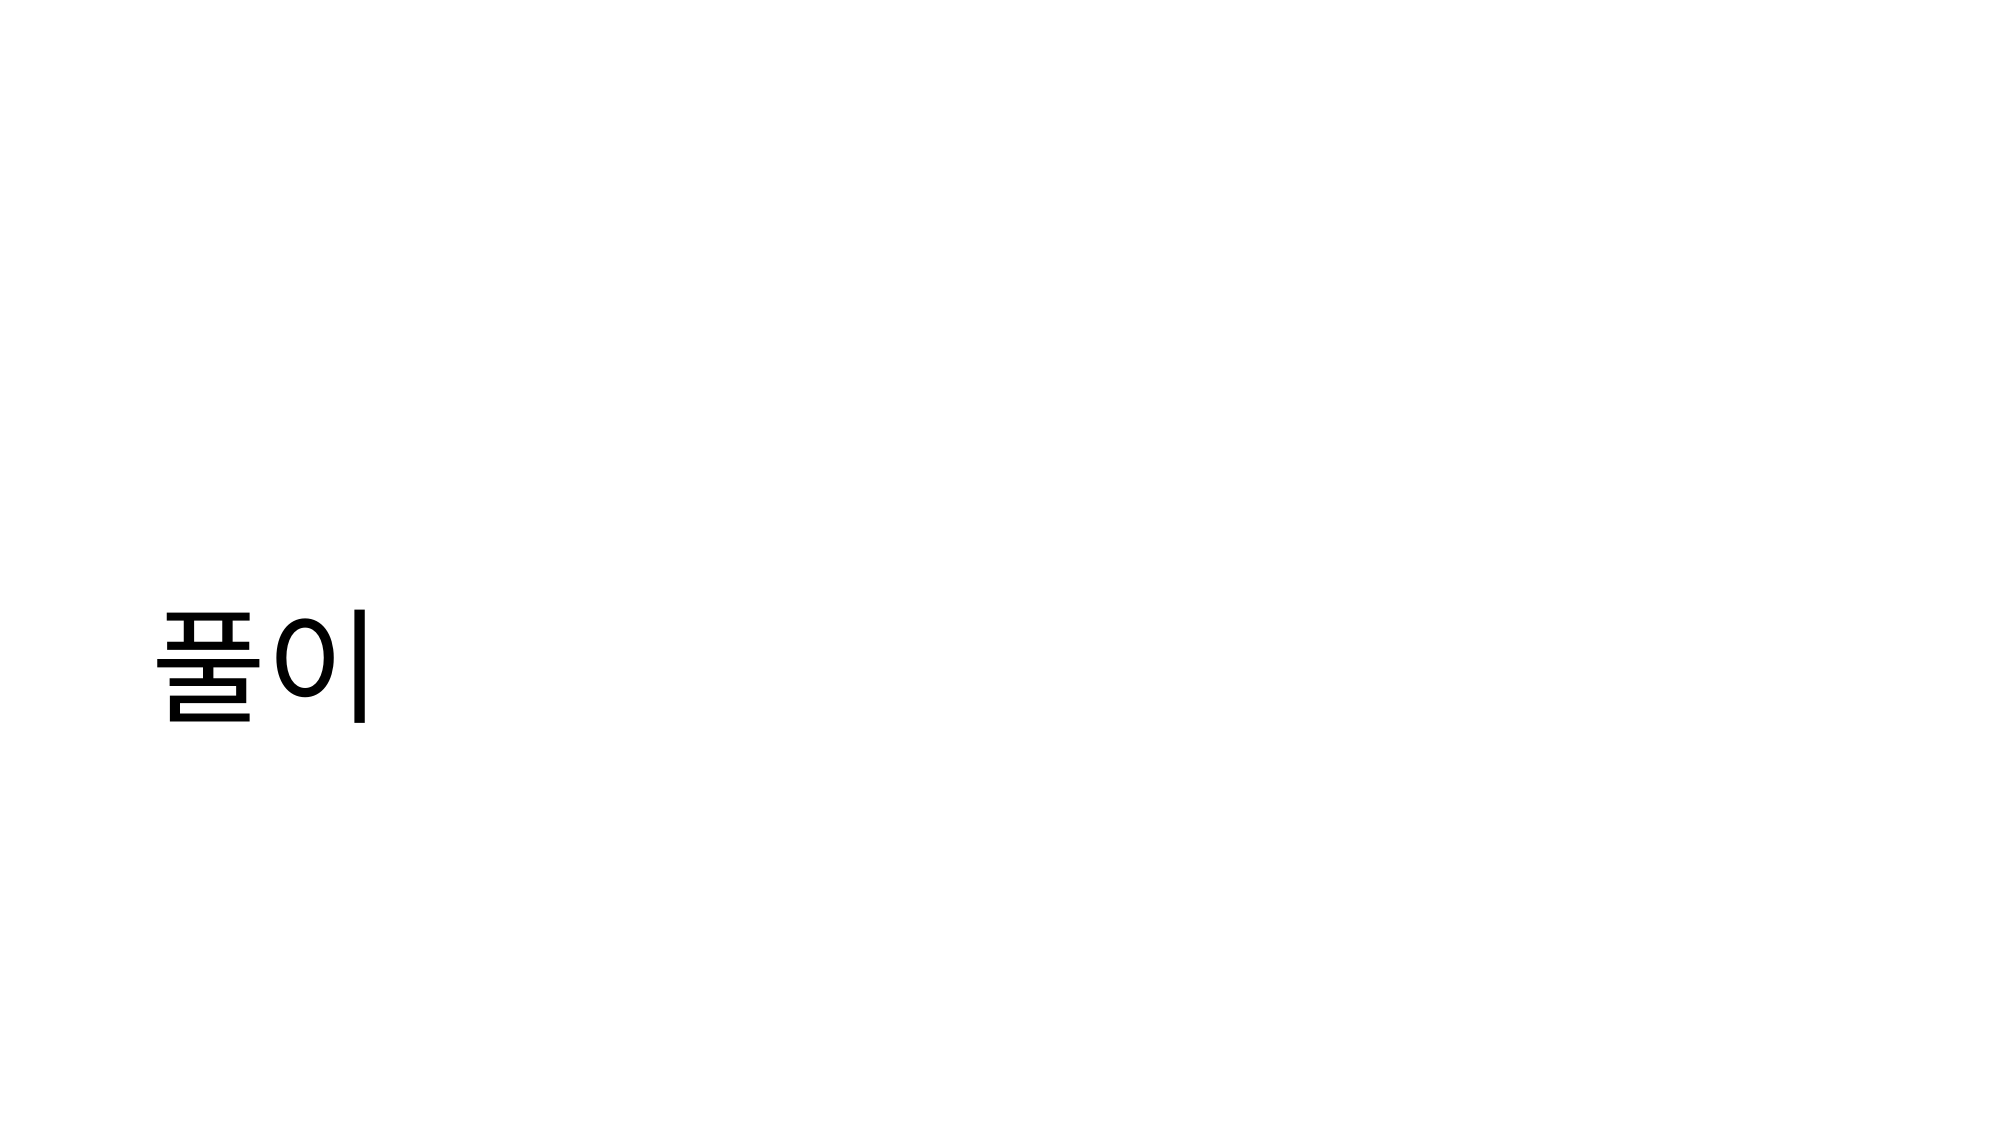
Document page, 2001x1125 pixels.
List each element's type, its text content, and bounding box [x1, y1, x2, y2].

title 풀이 [136, 280, 1862, 749]
